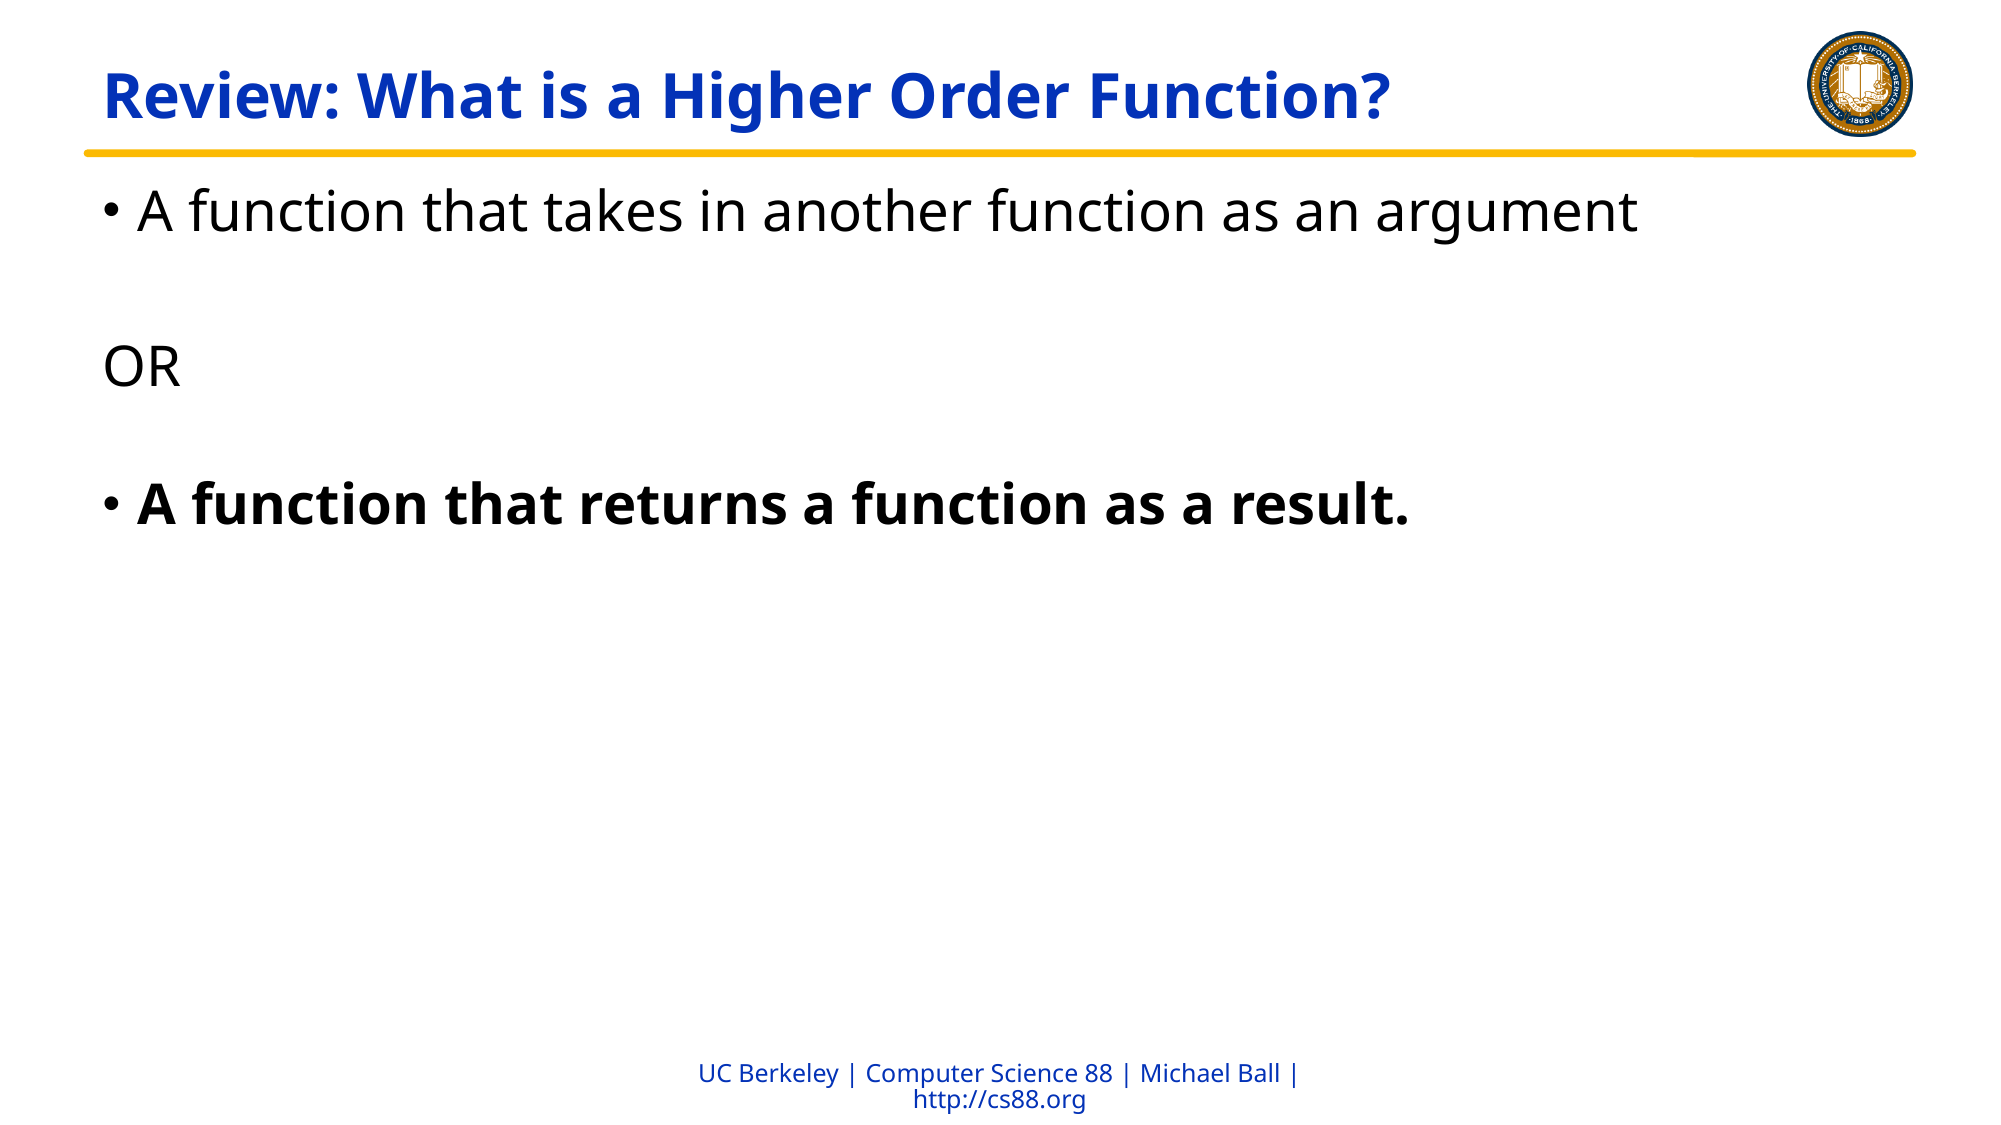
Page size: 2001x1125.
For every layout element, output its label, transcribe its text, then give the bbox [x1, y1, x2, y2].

picture [1807, 31, 1913, 137]
title Review: What is a Higher Order Function? [87, 37, 1763, 159]
list A function that takes in another function as an argument OR A function that returns a function as a result. [87, 174, 1913, 1038]
